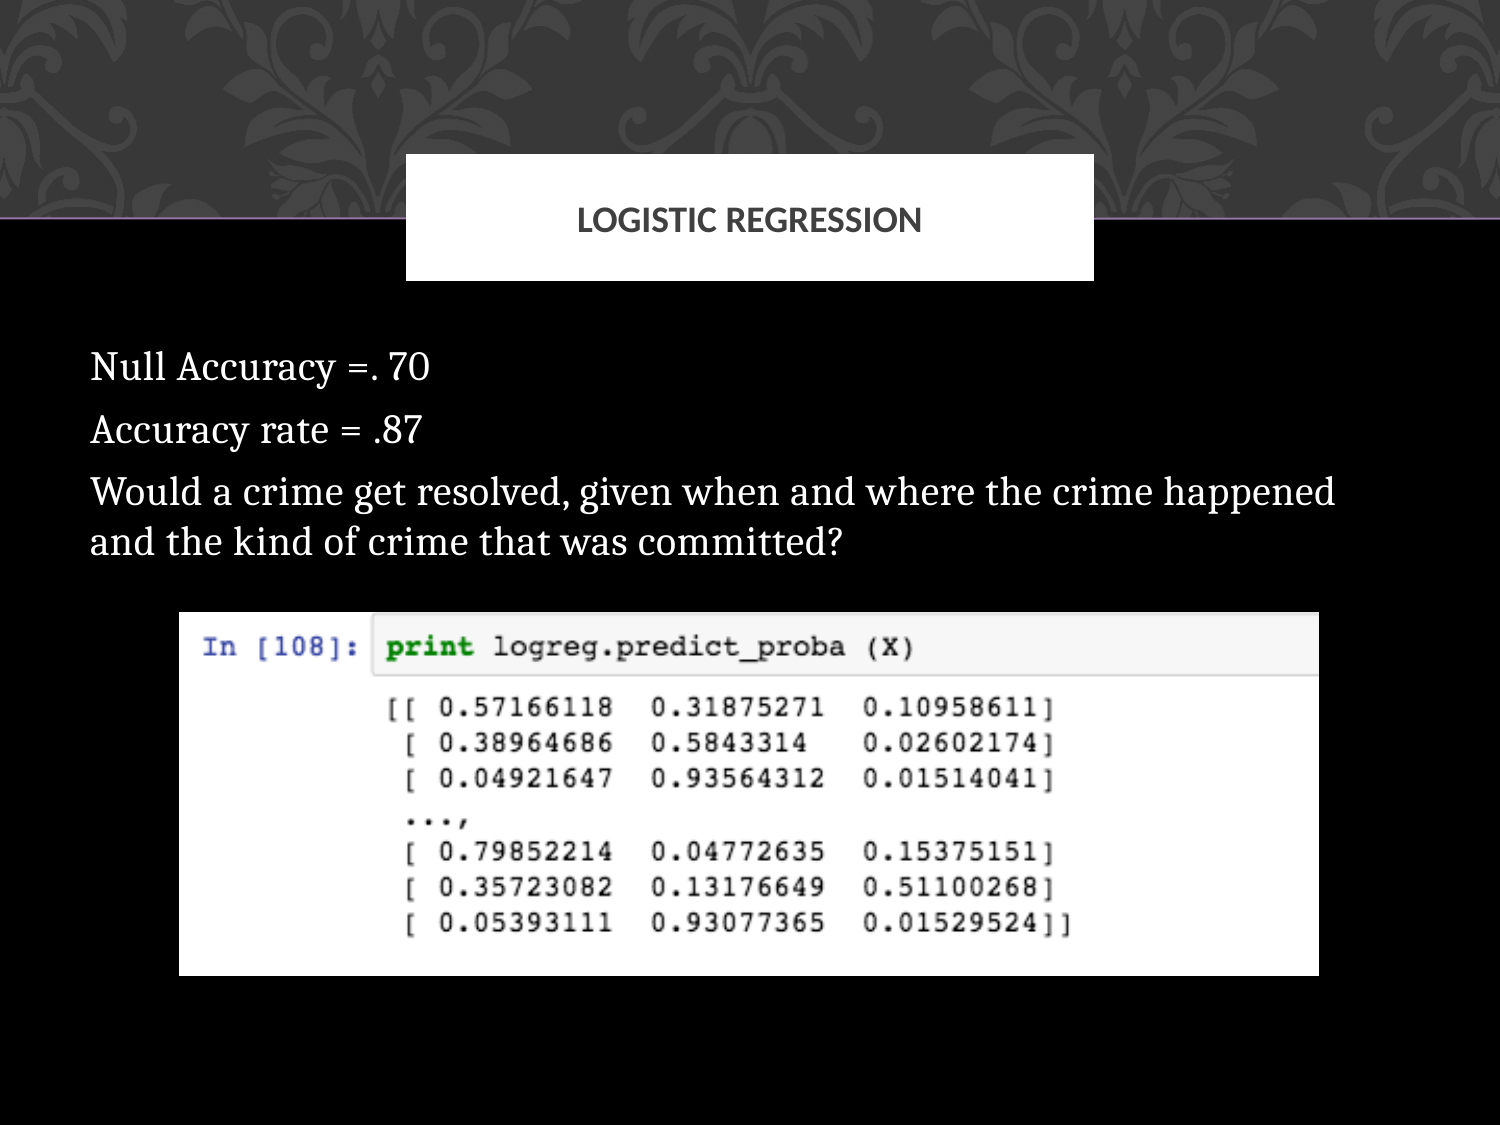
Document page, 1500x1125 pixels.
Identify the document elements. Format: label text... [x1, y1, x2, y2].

picture [178, 612, 1319, 976]
list Null Accuracy =. 70 Accuracy rate = .87 Would a crime get resolved, given when and where the crime happened and the kind of crime that was committed? [75, 331, 1425, 1000]
title Logistic Regression [406, 154, 1094, 281]
